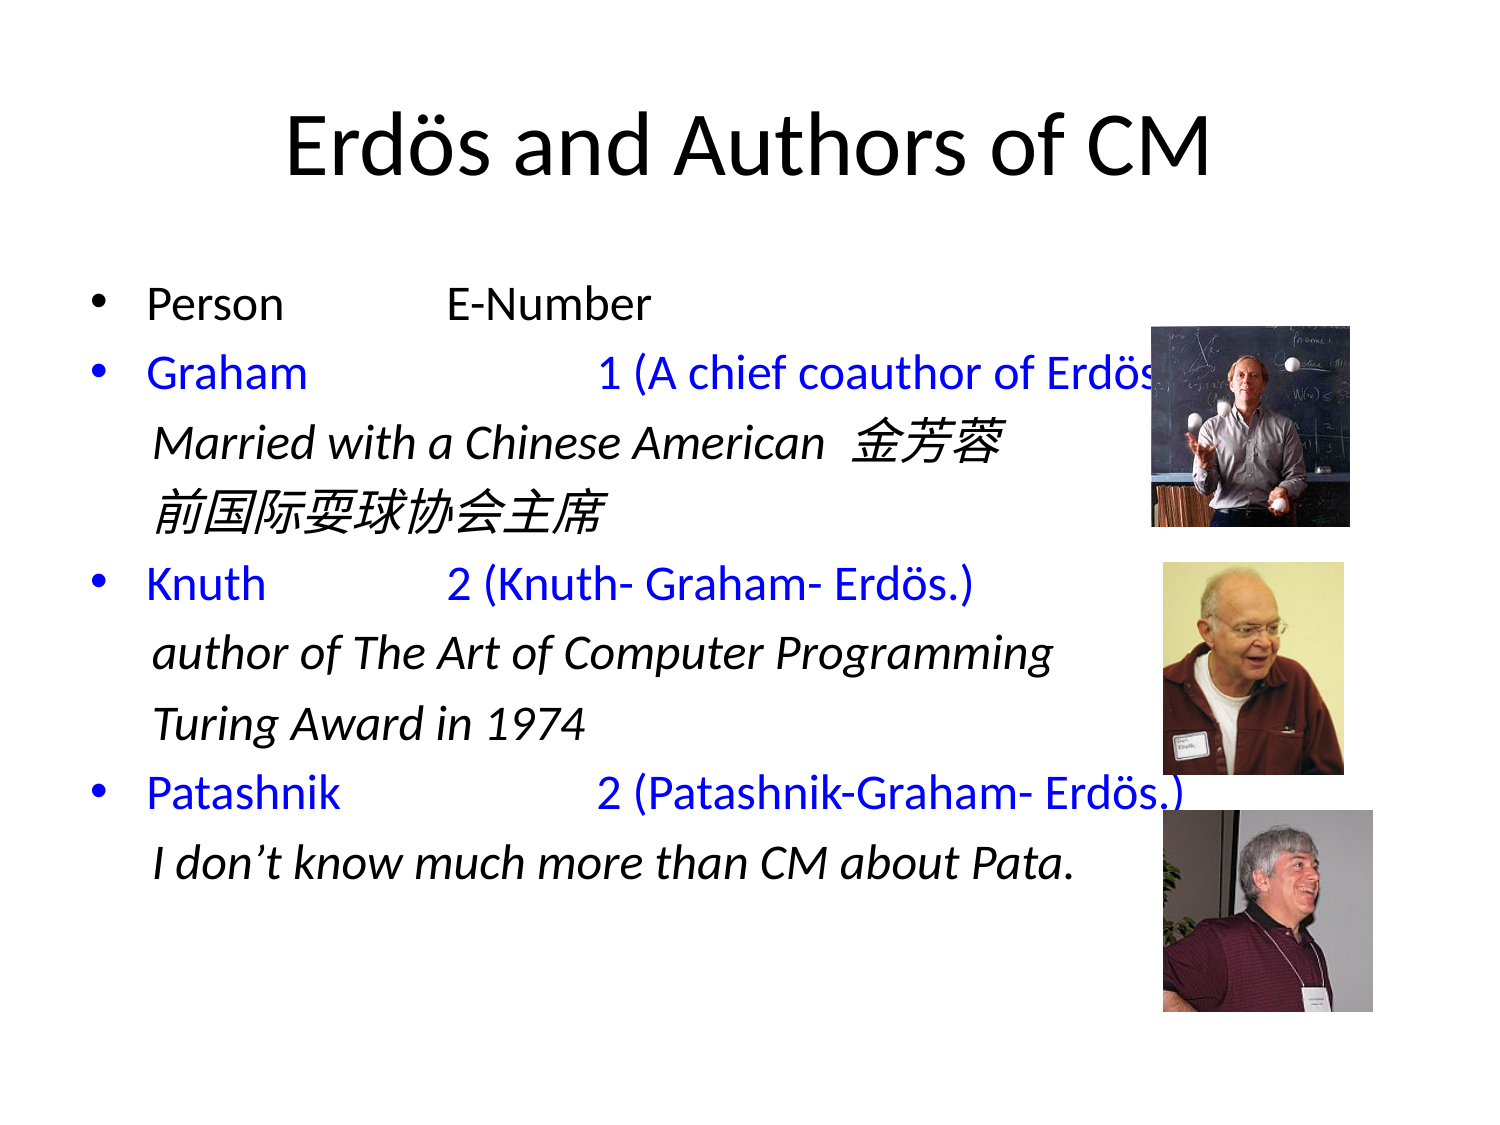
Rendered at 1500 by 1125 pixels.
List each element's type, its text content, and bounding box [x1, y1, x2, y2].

title Erdös and Authors of CM [75, 45, 1425, 233]
list Person E-Number Graham 1 (A chief coauthor of Erdös.) Married with a Chinese American 金芳蓉 前国际耍球协会主席 Knuth 2 (Knuth- Graham- Erdös.) author of The Art of Computer Programming Turing Award in 1974 Patashnik 2 (Patashnik-Graham- Erdös.) I don’t know much more than CM about Pata. [75, 262, 1425, 1005]
picture [1163, 562, 1344, 776]
picture [1163, 810, 1373, 1012]
picture [1151, 325, 1350, 528]
